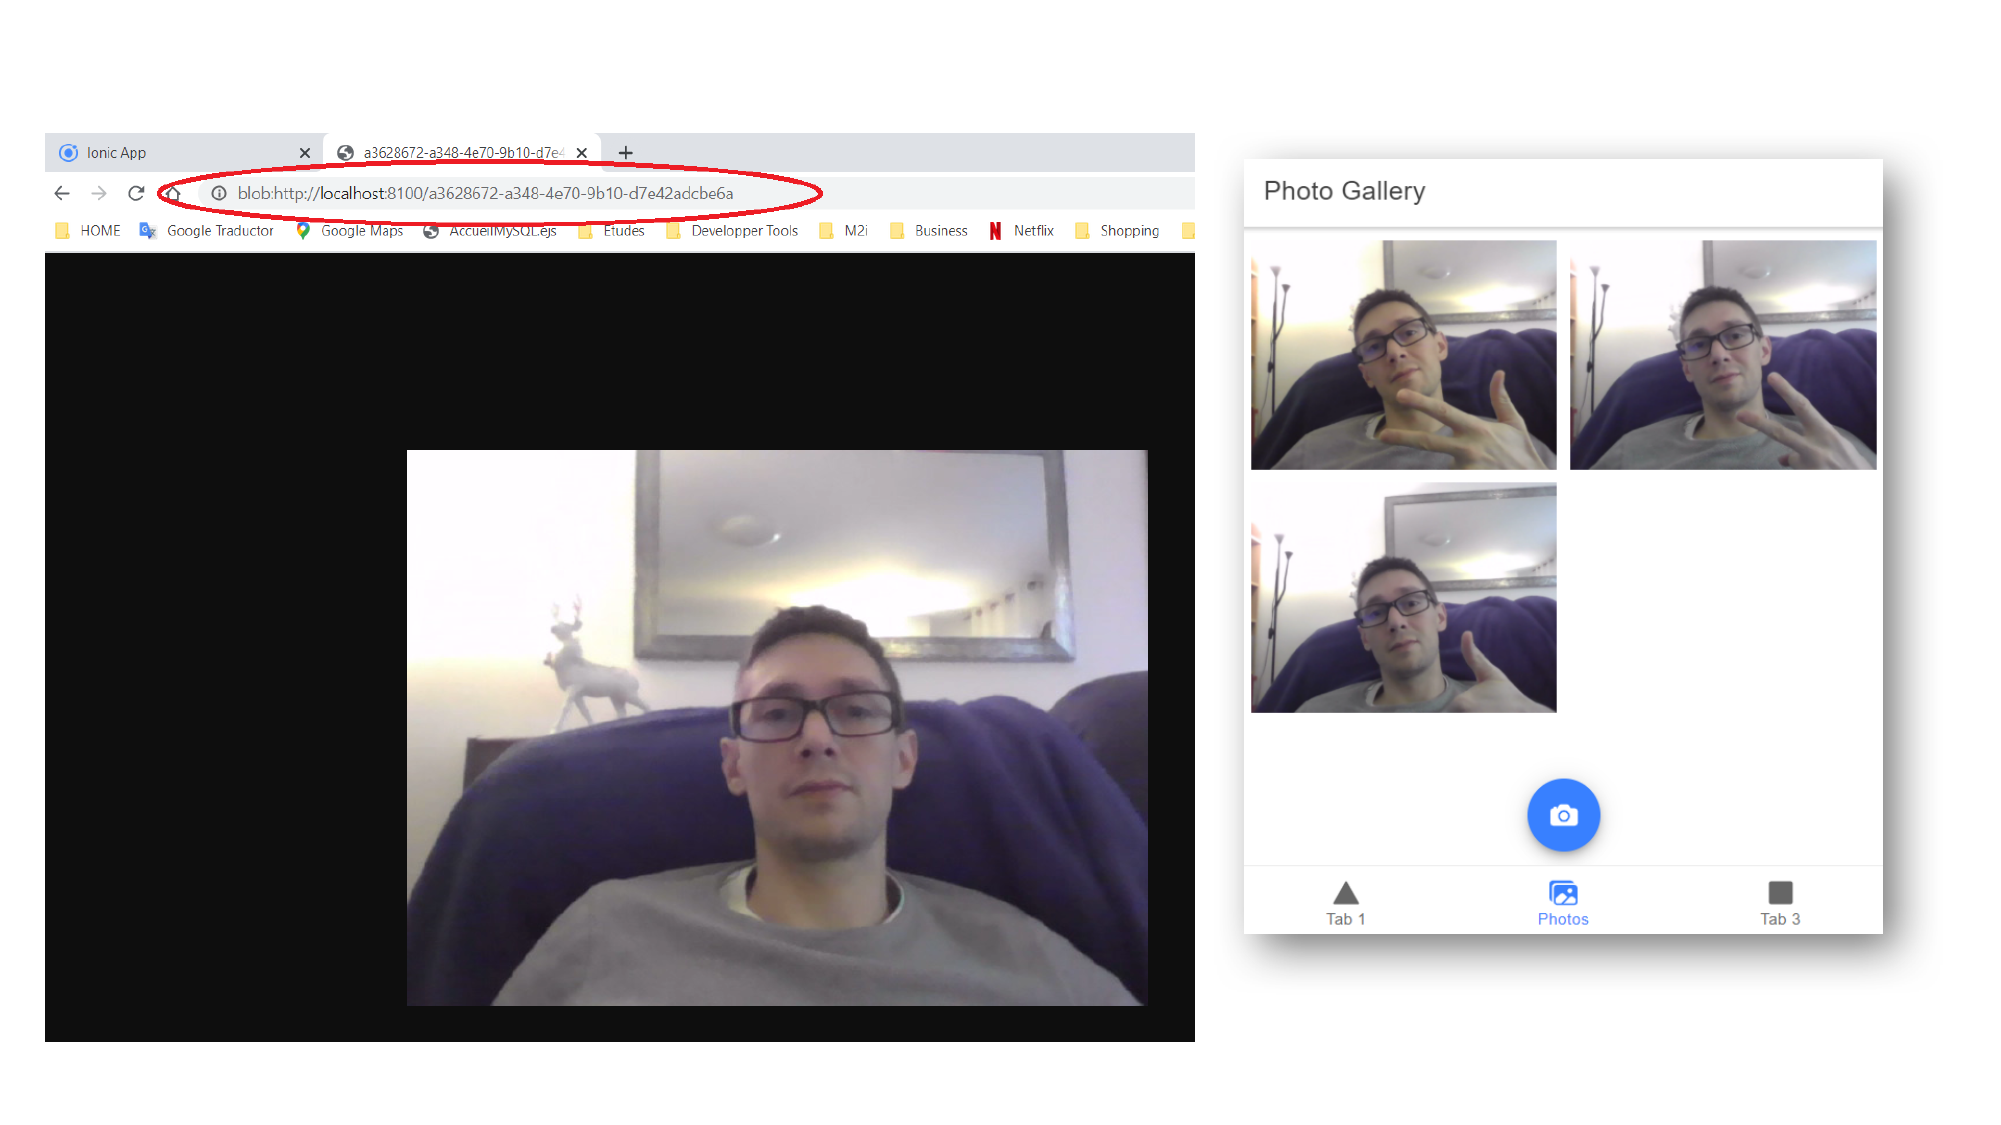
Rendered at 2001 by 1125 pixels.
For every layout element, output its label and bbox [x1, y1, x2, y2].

picture [1244, 159, 1883, 934]
list [45, 133, 1195, 1042]
